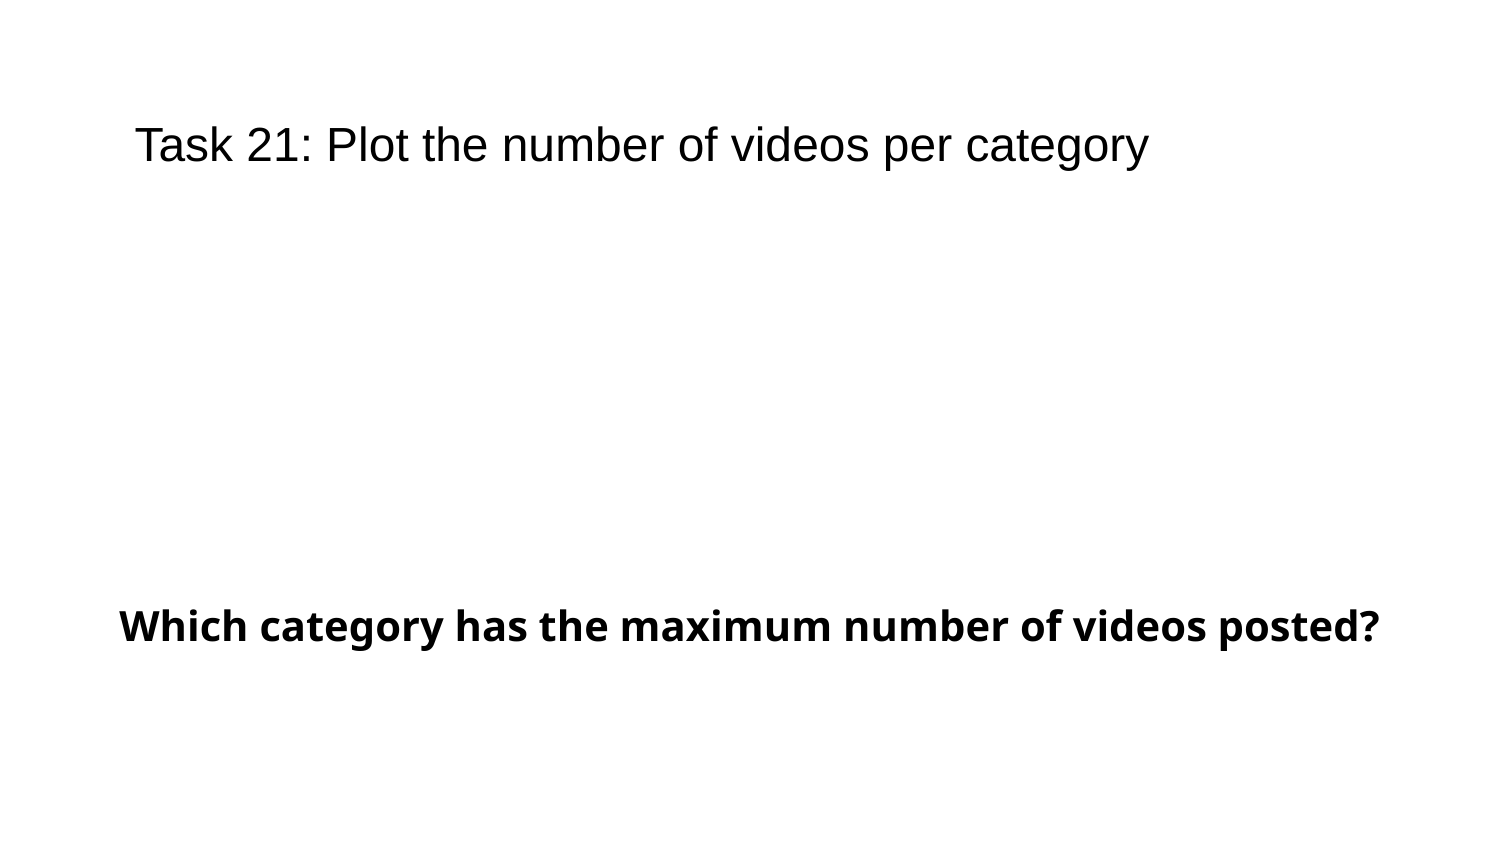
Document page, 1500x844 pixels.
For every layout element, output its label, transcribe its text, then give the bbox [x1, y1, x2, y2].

title Task 21: Plot the number of videos per category [119, 98, 1500, 187]
text_box Which category has the maximum number of videos posted? [104, 584, 1396, 665]
